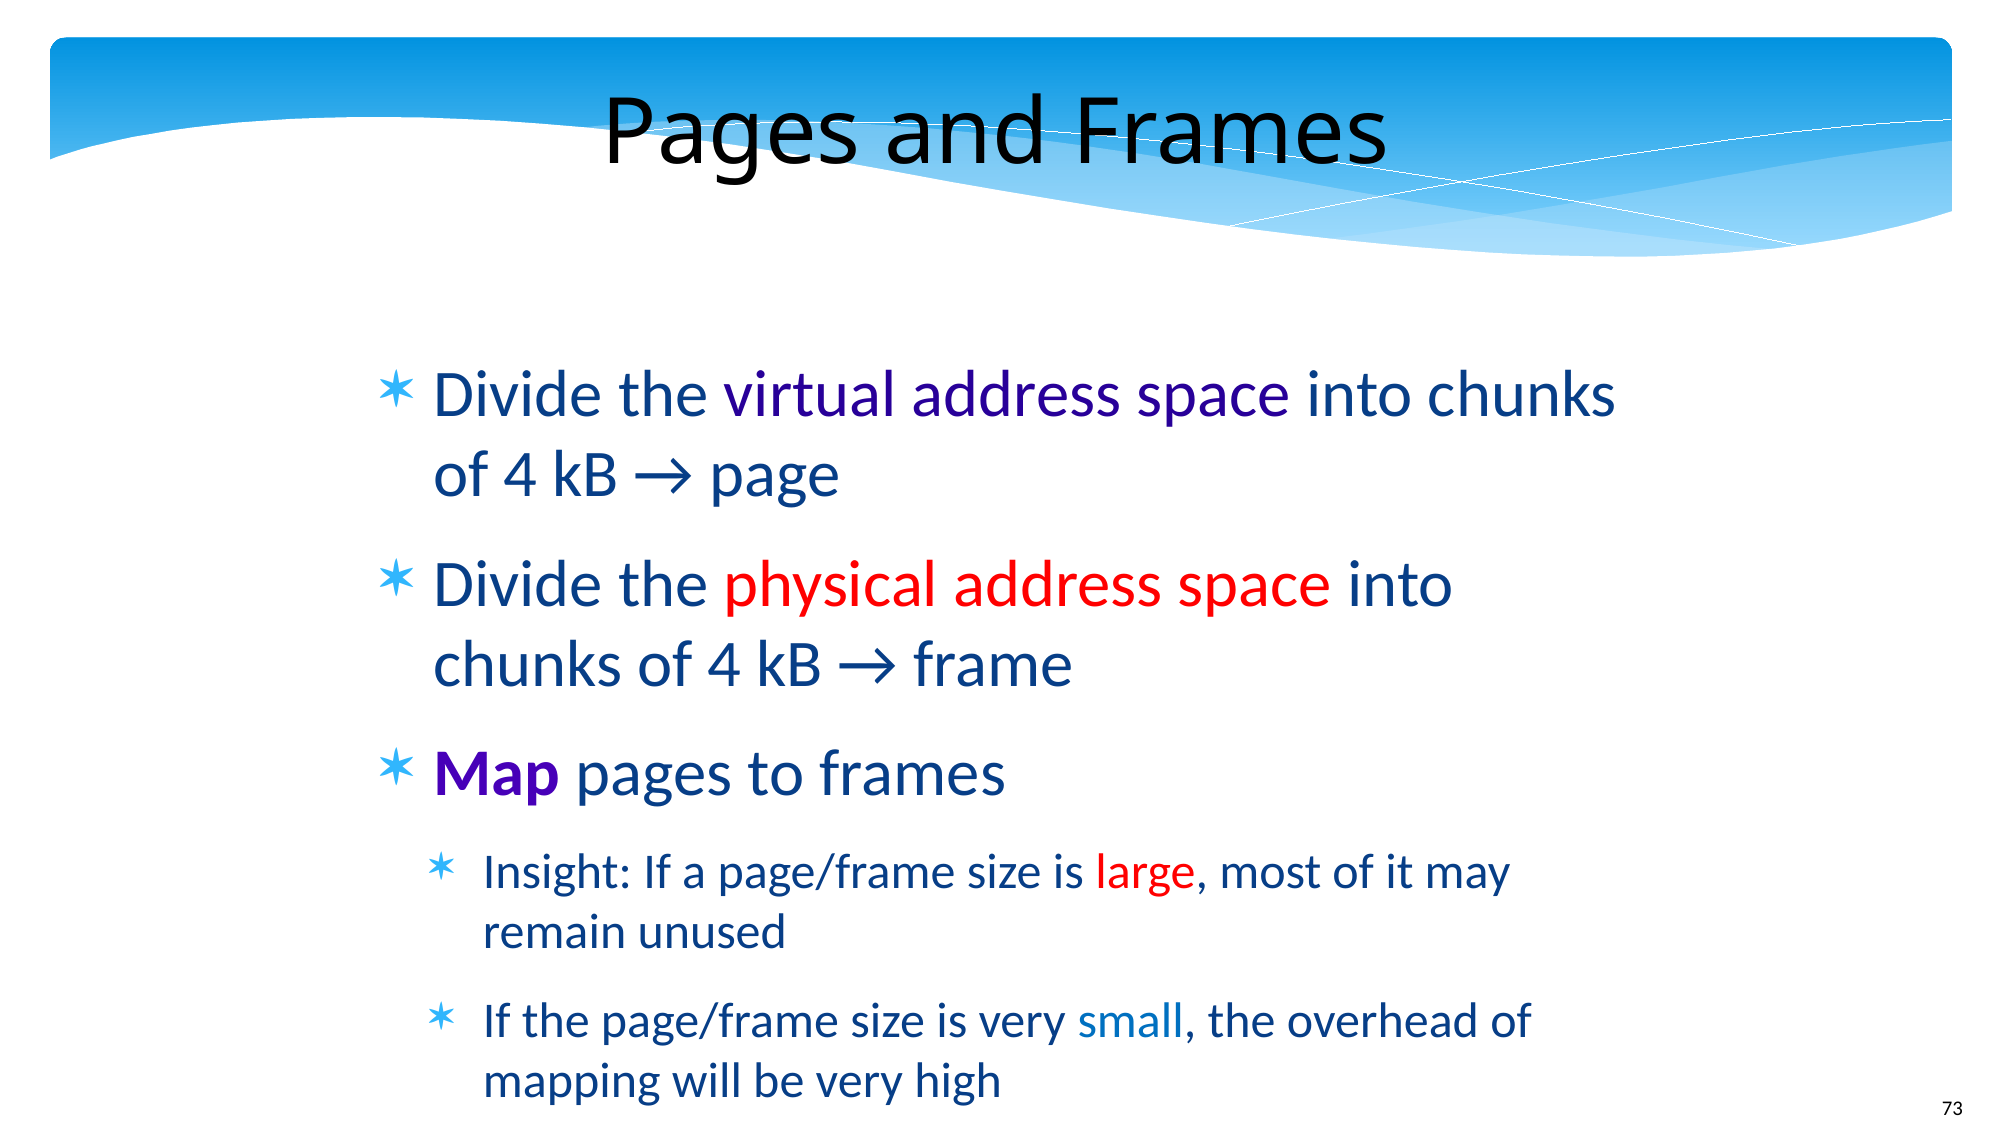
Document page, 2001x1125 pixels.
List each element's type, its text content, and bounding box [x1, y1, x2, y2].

list Divide the virtual address space into chunks of 4 kB → page Divide the physical address space into chunks of 4 kB → frame Map pages to frames Insight: If a page/frame size is large, most of it may remain unused If the page/frame size is very small, the overhead of mapping will be very high [362, 350, 1655, 861]
title Pages and Frames [387, 50, 1605, 204]
